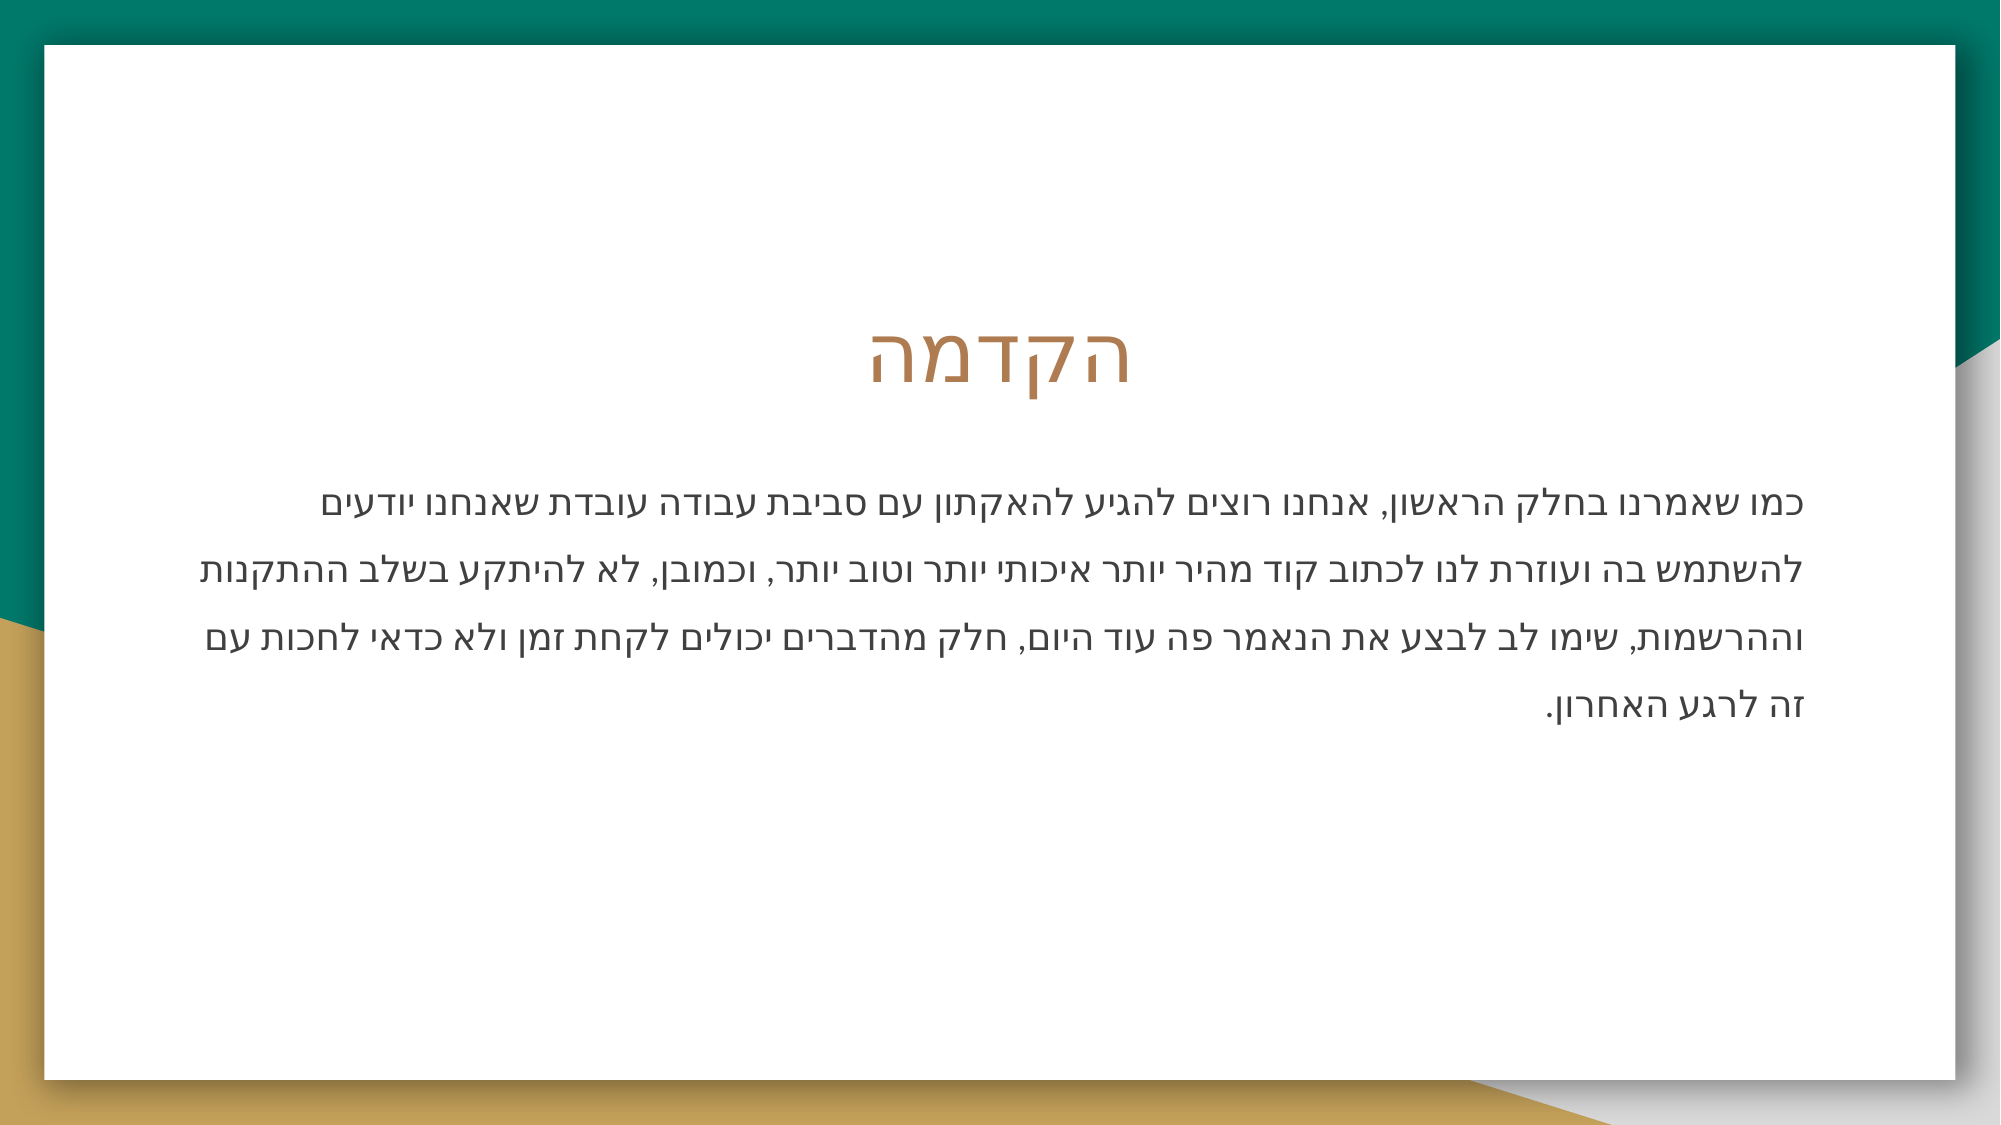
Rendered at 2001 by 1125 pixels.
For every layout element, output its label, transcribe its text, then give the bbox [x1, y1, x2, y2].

list כמו שאמרנו בחלק הראשון, אנחנו רוצים להגיע להאקתון עם סביבת עבודה עובדת שאנחנו יודעים להשתמש בה ועוזרת לנו לכתוב קוד מהיר יותר איכותי יותר וטוב יותר, וכמובן, לא להיתקע בשלב ההתקנות וההרשמות, שימו לב לבצע את הנאמר פה עוד היום, חלק מהדברים יכולים לקחת זמן ולא כדאי לחכות עם זה לרגע האחרון. [179, 447, 1821, 984]
title הקדמה [179, 197, 1821, 407]
